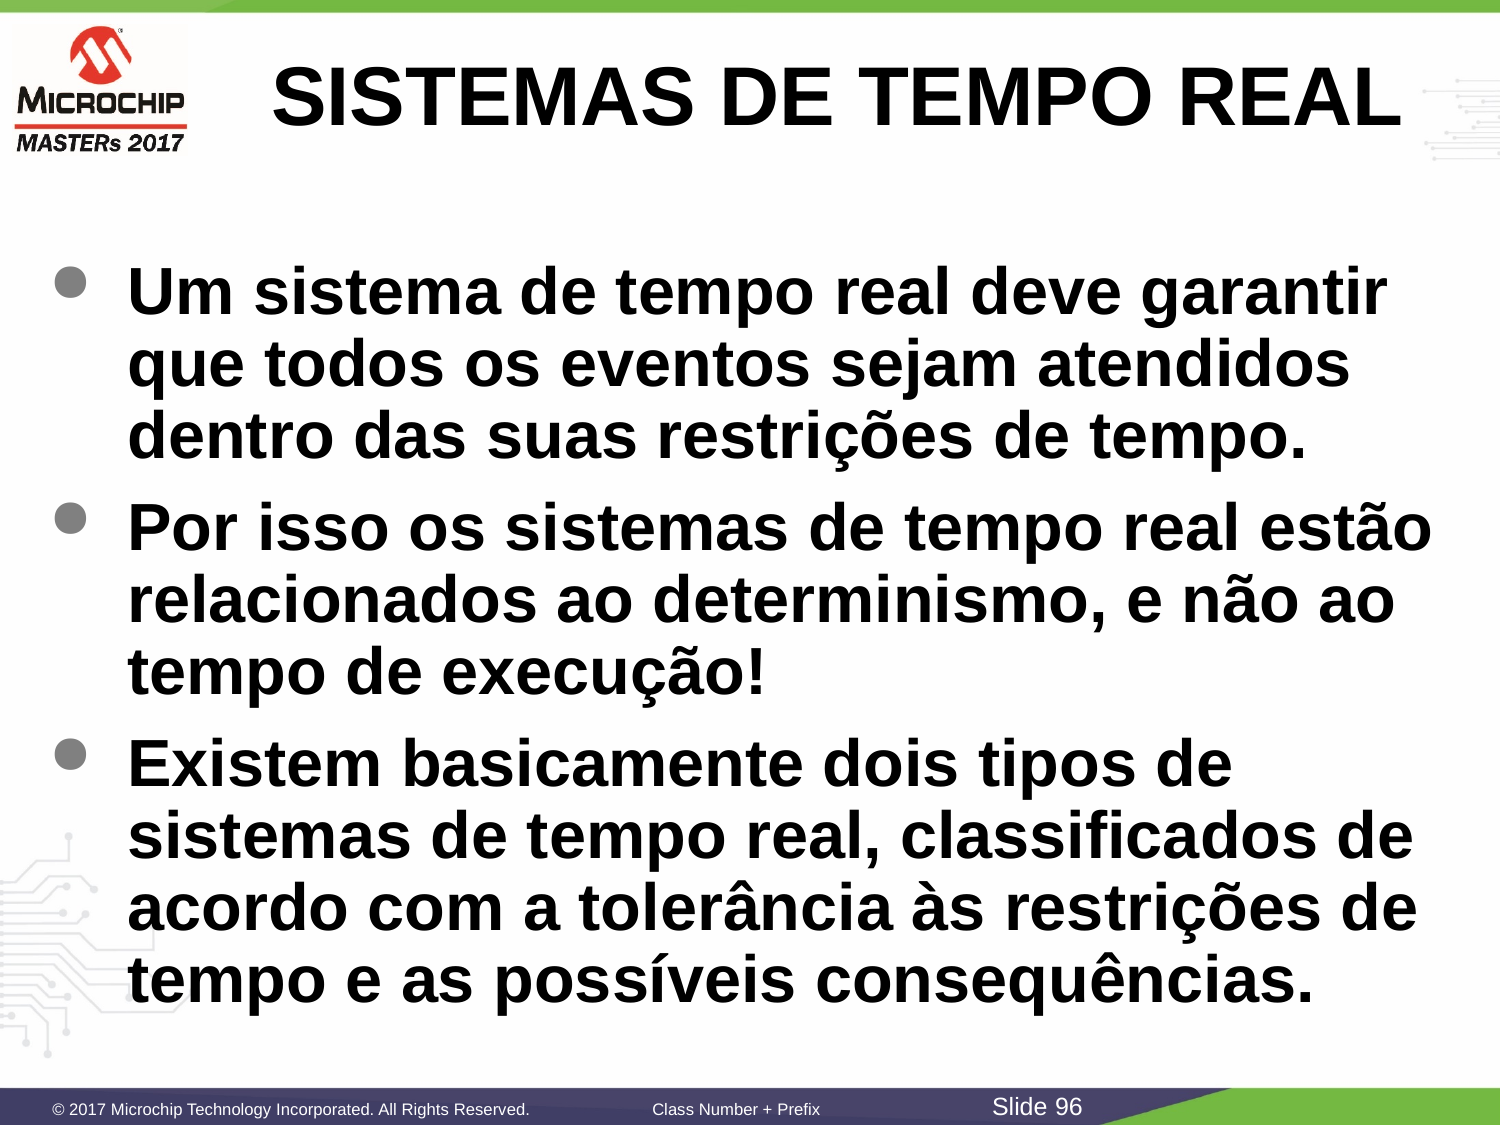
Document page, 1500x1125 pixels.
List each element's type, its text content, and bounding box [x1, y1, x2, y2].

title SISTEMAS DE TEMPO REAL [199, 49, 1476, 154]
picture [0, 0, 1500, 1125]
list Um sistema de tempo real deve garantir que todos os eventos sejam atendidos dentro das suas restrições de tempo. Por isso os sistemas de tempo real estão relacionados ao determinismo, e não ao tempo de execução! Existem basicamente dois tipos de sistemas de tempo real, classificados de acordo com a tolerância às restrições de tempo e as possíveis consequências. [37, 249, 1476, 1063]
